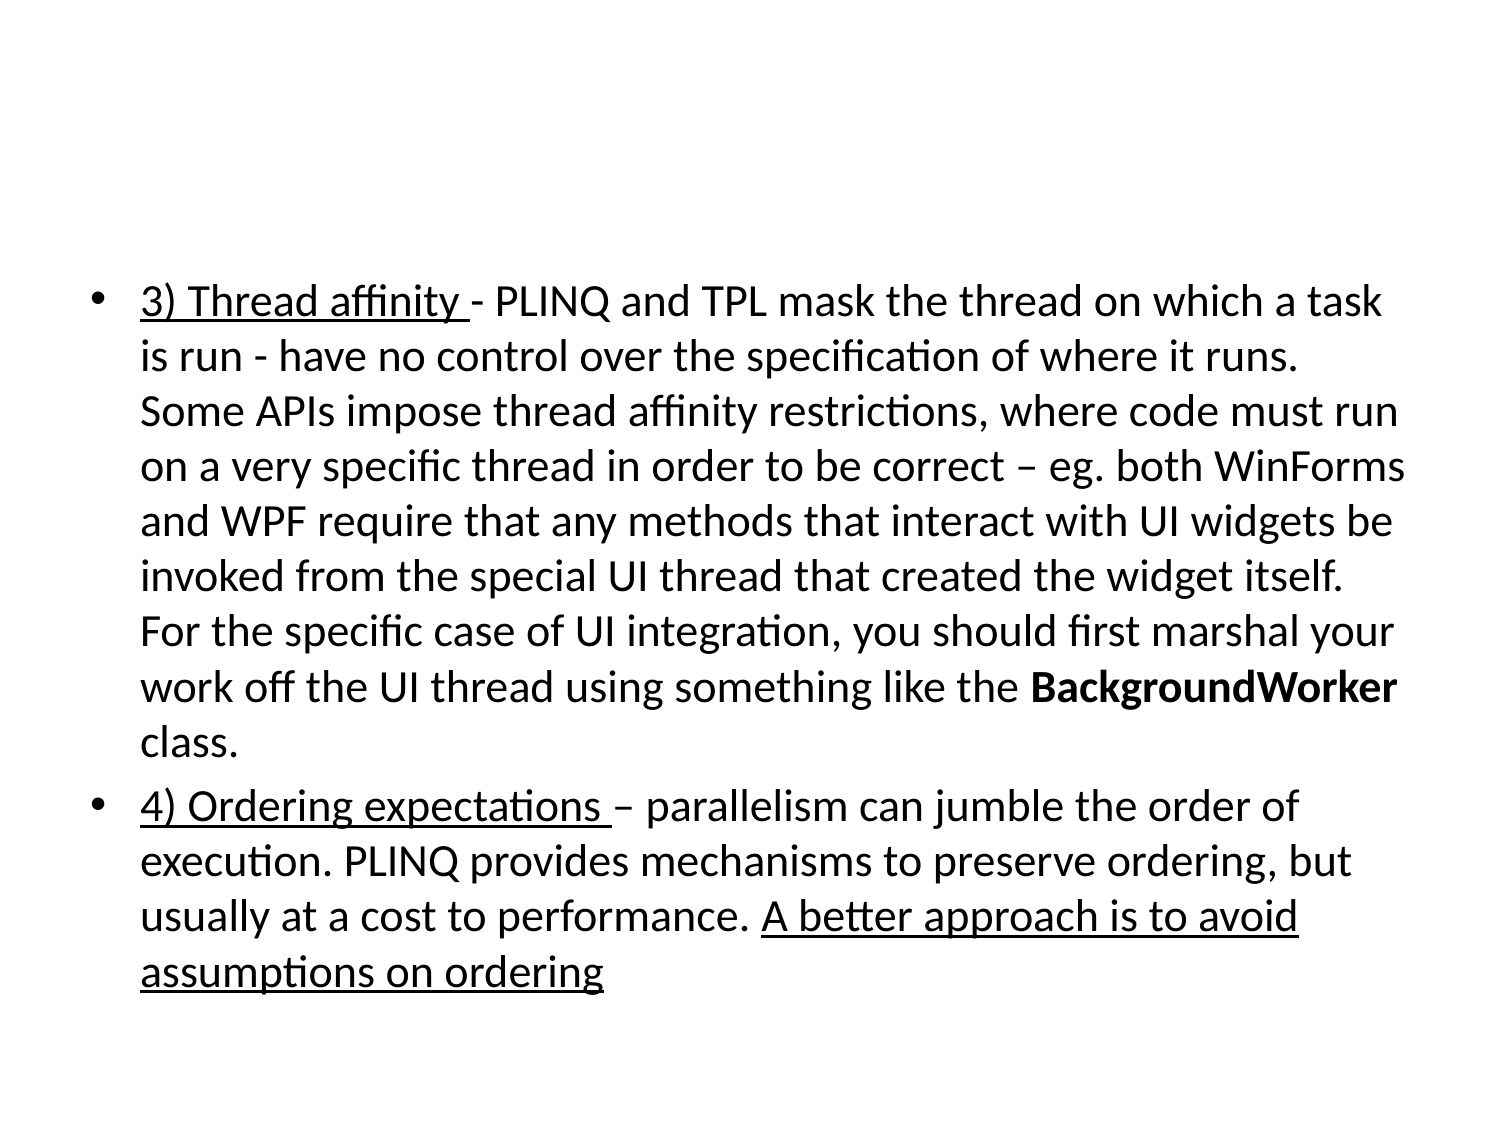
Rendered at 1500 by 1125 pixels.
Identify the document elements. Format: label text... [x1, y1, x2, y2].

list 3) Thread affinity - PLINQ and TPL mask the thread on which a task is run - have no control over the specification of where it runs. Some APIs impose thread affinity restrictions, where code must run on a very specific thread in order to be correct – eg. both WinForms and WPF require that any methods that interact with UI widgets be invoked from the special UI thread that created the widget itself. For the specific case of UI integration, you should first marshal your work off the UI thread using something like the BackgroundWorker class. 4) Ordering expectations – parallelism can jumble the order of execution. PLINQ provides mechanisms to preserve ordering, but usually at a cost to performance. A better approach is to avoid assumptions on ordering [75, 262, 1425, 1005]
